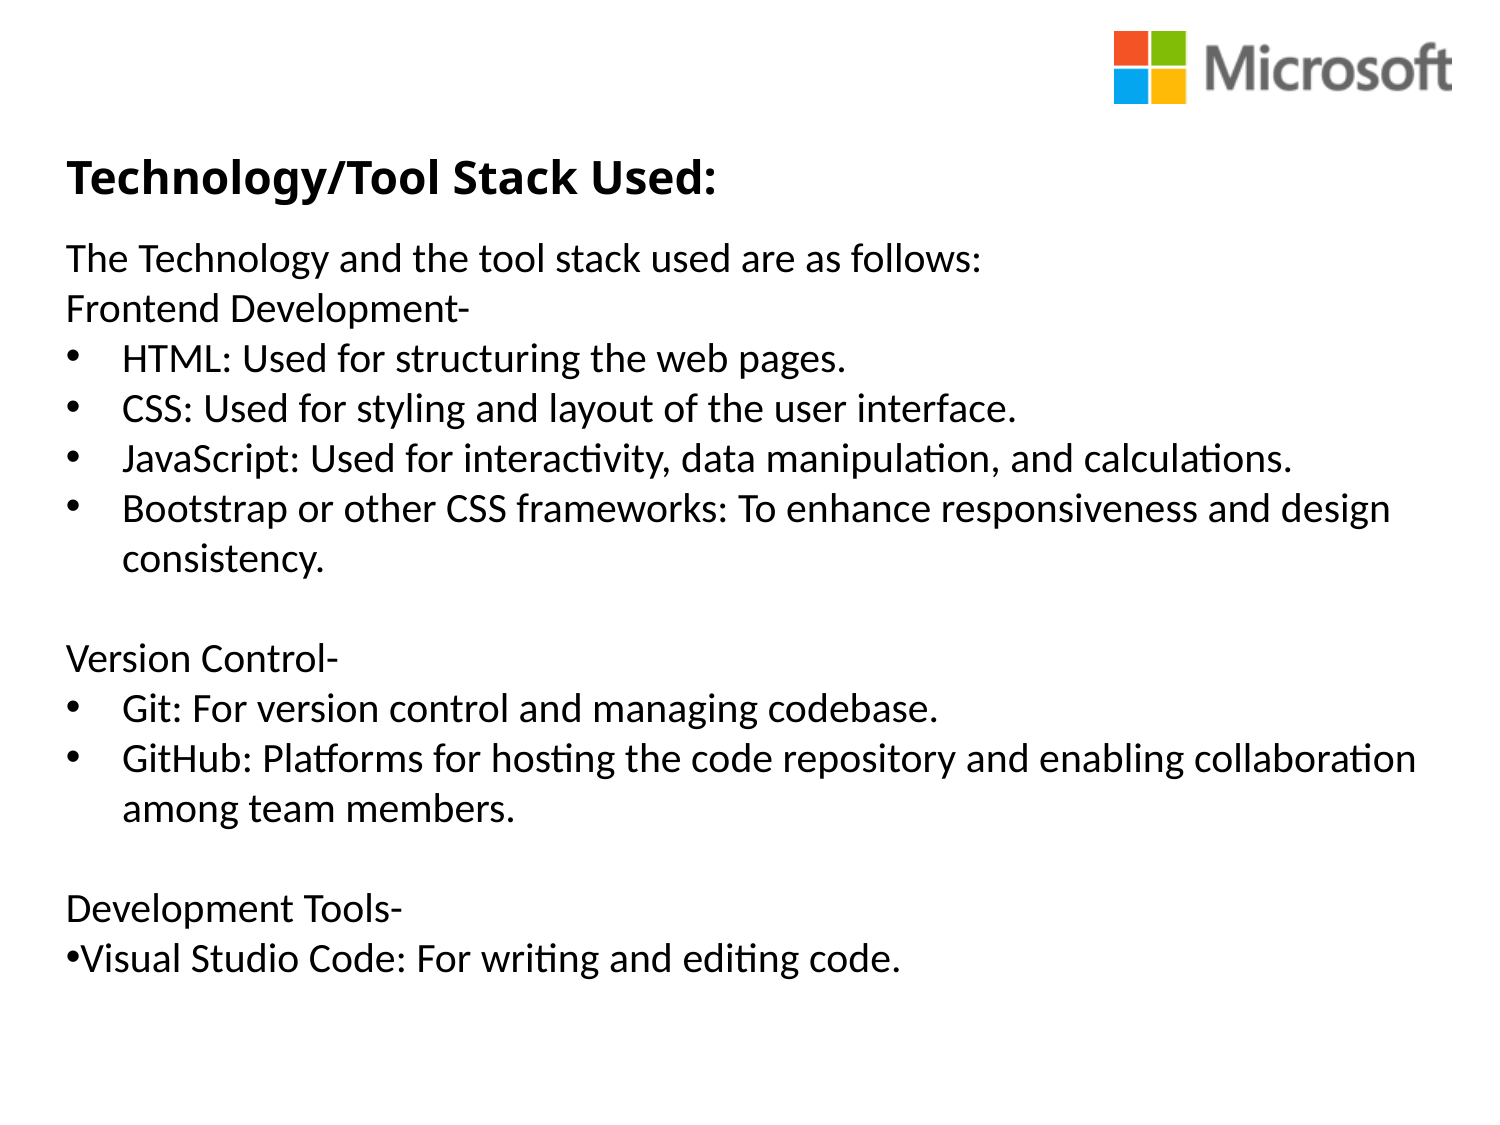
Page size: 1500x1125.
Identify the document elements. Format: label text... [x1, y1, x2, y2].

text_box The Technology and the tool stack used are as follows: Frontend Development- HTML: Used for structuring the web pages. CSS: Used for styling and layout of the user interface. JavaScript: Used for interactivity, data manipulation, and calculations. Bootstrap or other CSS frameworks: To enhance responsiveness and design consistency. Version Control- Git: For version control and managing codebase. GitHub: Platforms for hosting the code repository and enabling collaboration among team members. Development Tools- Visual Studio Code: For writing and editing code. [51, 223, 1452, 1125]
picture [1113, 31, 1452, 104]
text_box Technology/Tool Stack Used: [51, 125, 1449, 220]
